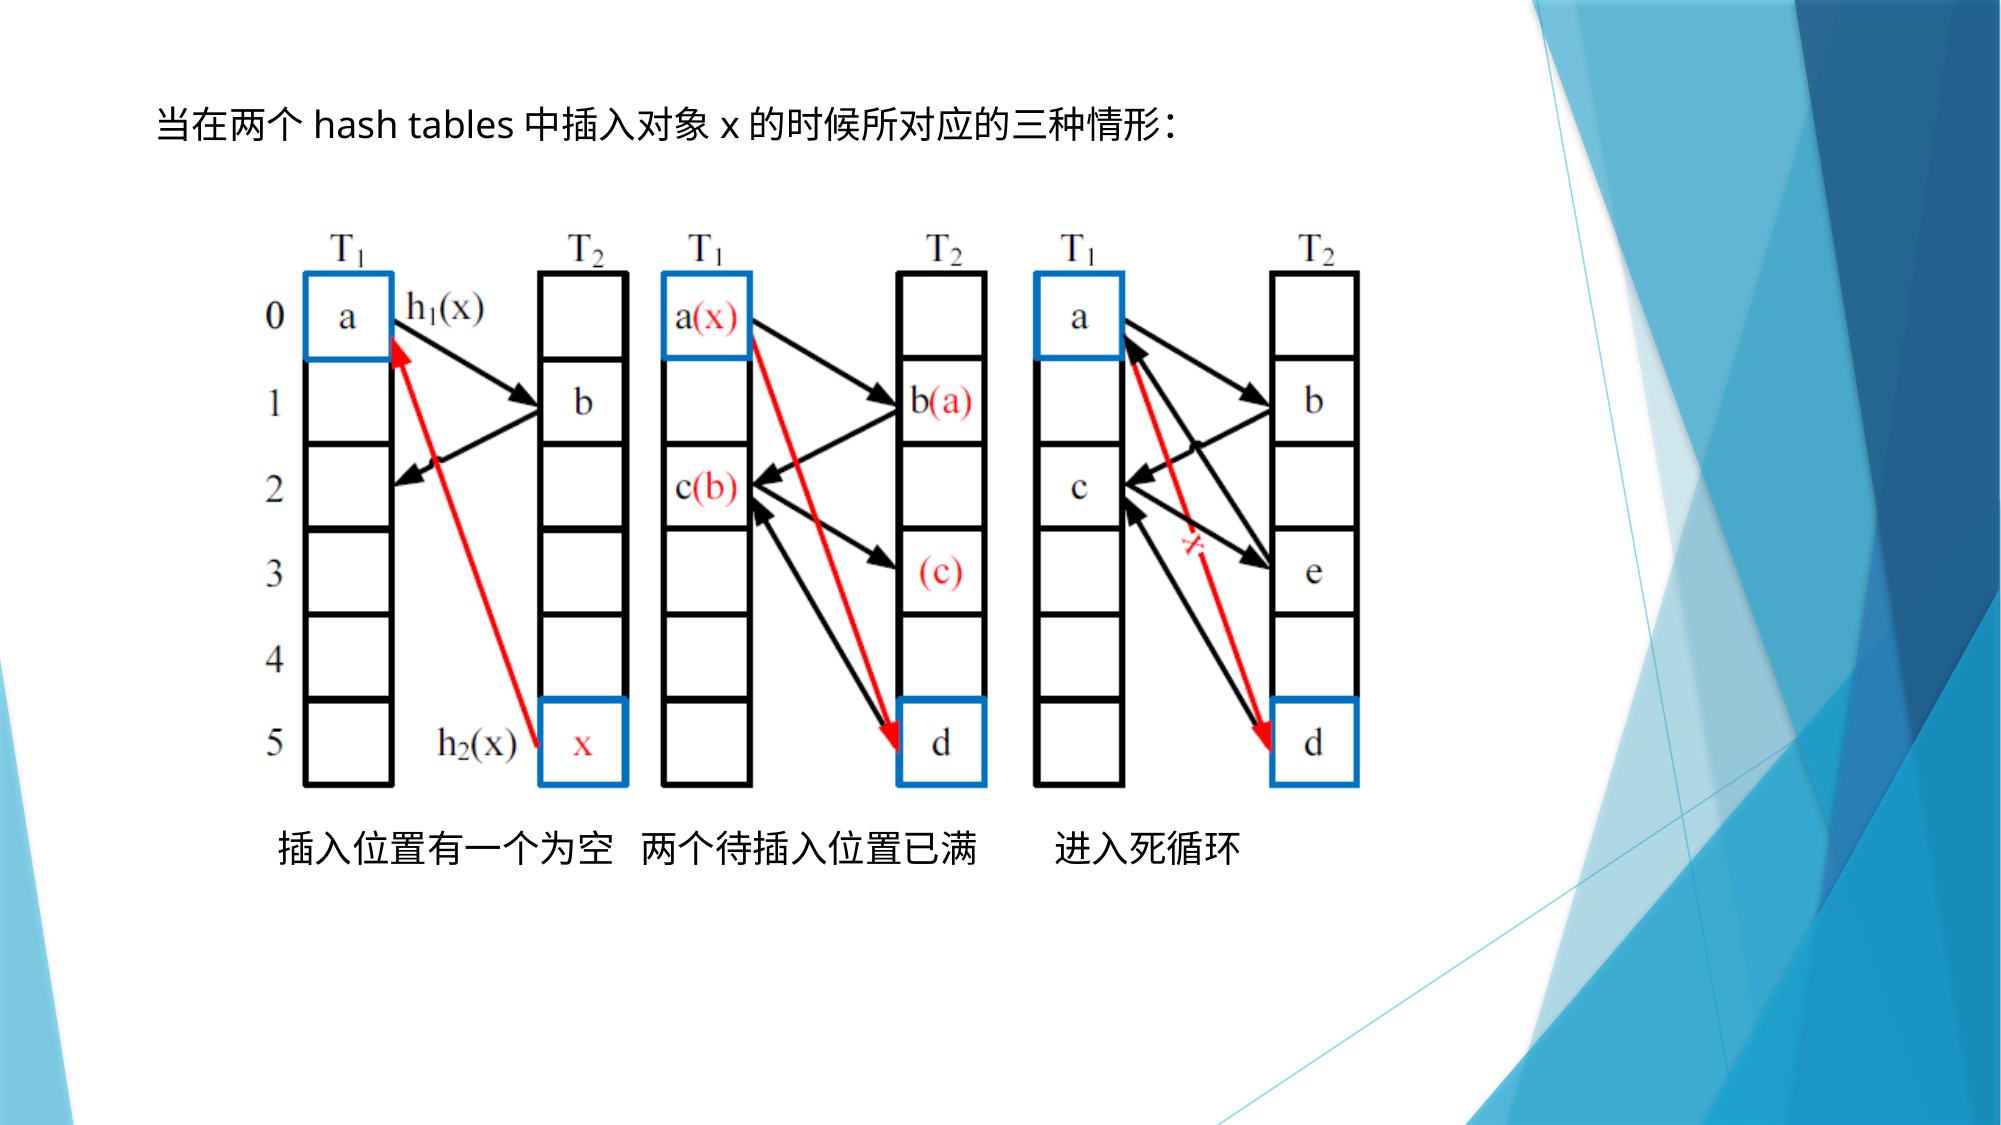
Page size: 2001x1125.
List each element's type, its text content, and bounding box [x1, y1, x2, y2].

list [259, 215, 1393, 819]
text_box 插入位置有一个为空 两个待插入位置已满 进入死循环 [177, 817, 1476, 878]
text_box 当在两个hash tables中插入对象x的时候所对应的三种情形： [139, 93, 1460, 154]
